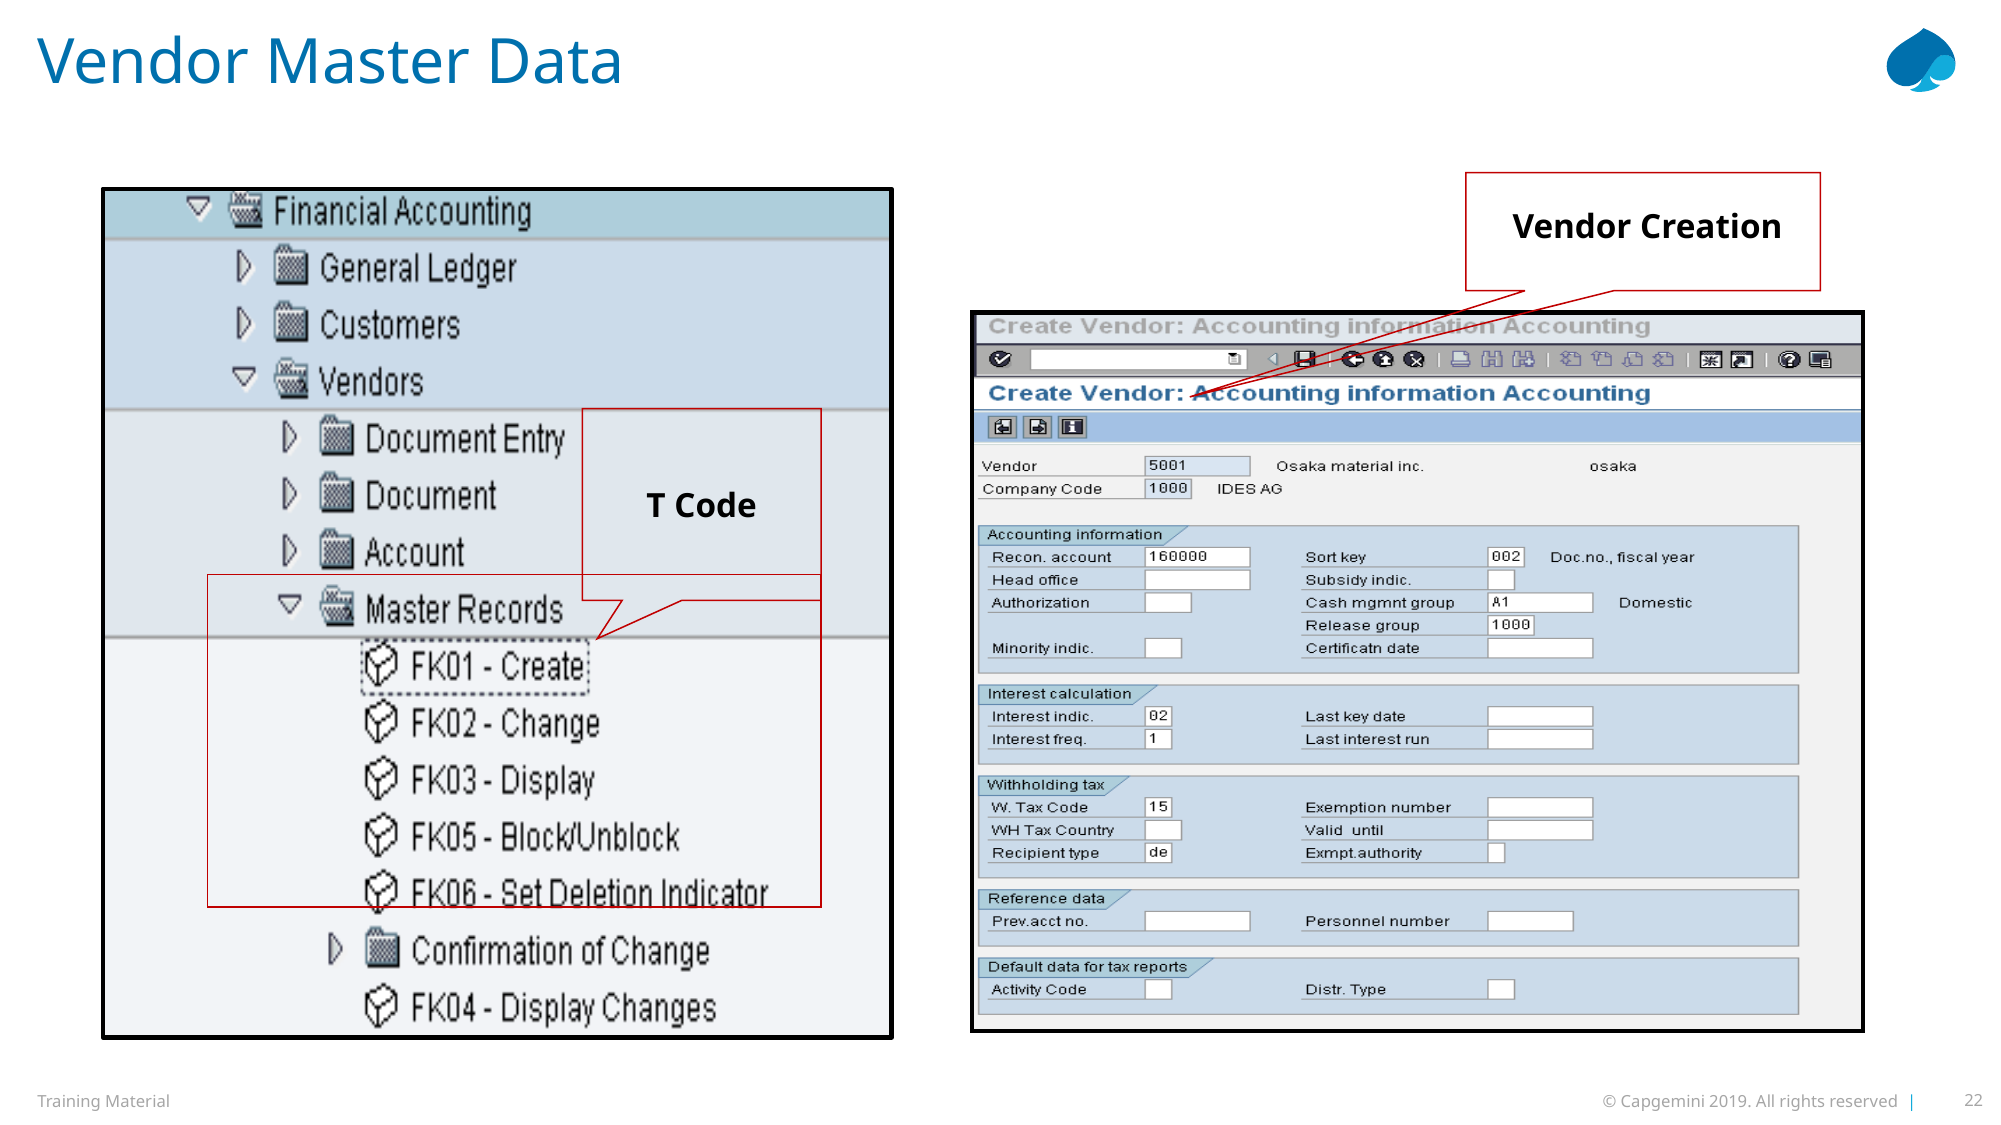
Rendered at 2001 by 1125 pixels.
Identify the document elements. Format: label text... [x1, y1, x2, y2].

title Vendor Master Data [37, 0, 1863, 119]
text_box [105, 172, 1895, 1035]
